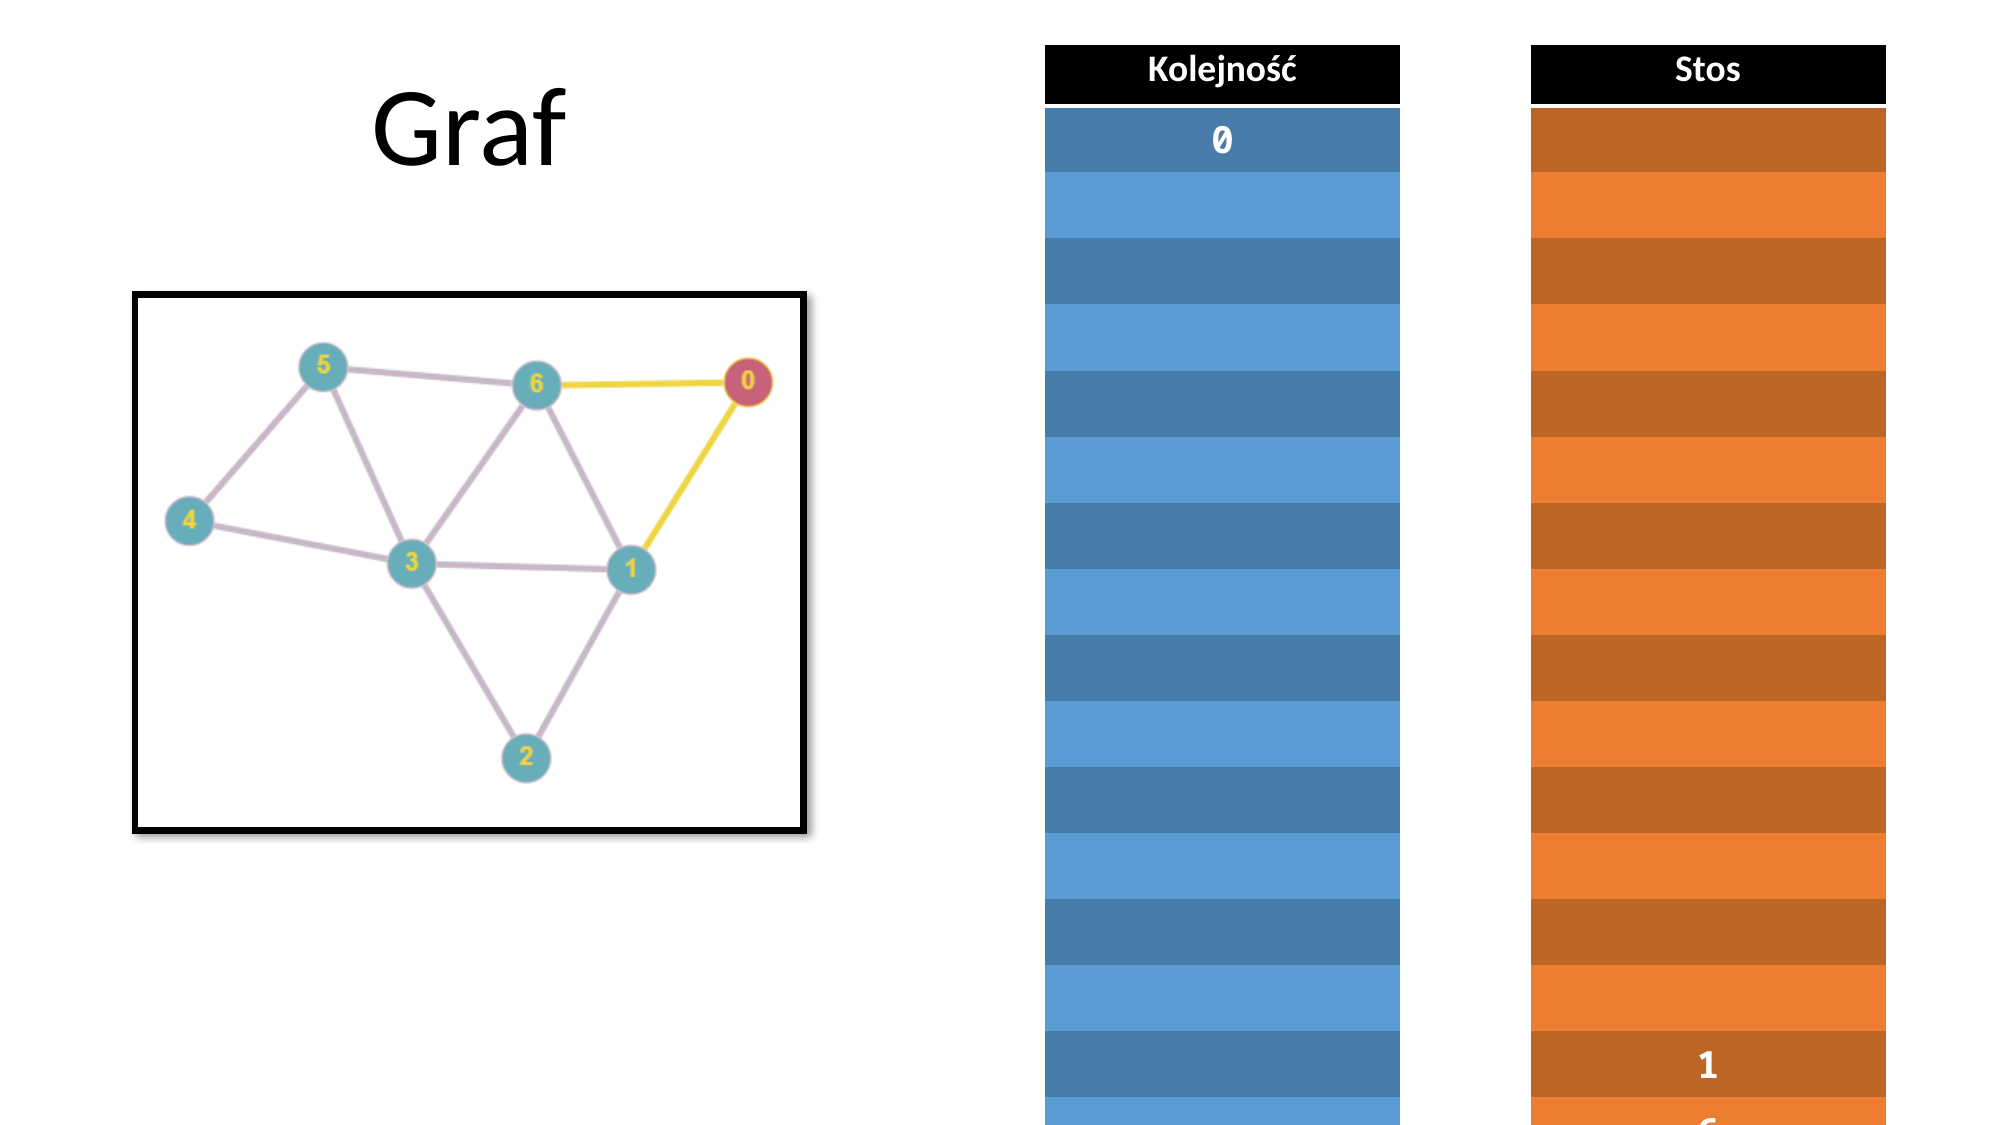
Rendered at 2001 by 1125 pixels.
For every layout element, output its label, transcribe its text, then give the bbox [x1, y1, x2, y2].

table_cell [1045, 1097, 1400, 1125]
table_cell 6 [1531, 1097, 1886, 1125]
table_cell [1531, 635, 1886, 701]
table_cell 1 [1531, 1031, 1886, 1097]
table_cell [1531, 569, 1886, 635]
table_cell [1045, 503, 1400, 569]
table_cell [1045, 1031, 1400, 1097]
table_cell [1531, 238, 1886, 304]
table_header Kolejność [1045, 45, 1400, 104]
table_cell [1531, 899, 1886, 965]
table_cell [1045, 965, 1400, 1031]
table_cell [1531, 965, 1886, 1031]
table_cell [1045, 899, 1400, 965]
table_cell [1045, 371, 1400, 437]
table_cell [1531, 833, 1886, 899]
table_cell [1045, 767, 1400, 833]
picture [137, 297, 801, 828]
text_box Graf [356, 45, 582, 196]
table_cell [1045, 569, 1400, 635]
table_cell [1045, 701, 1400, 767]
table_cell [1045, 172, 1400, 238]
table_cell [1045, 635, 1400, 701]
table_cell [1531, 108, 1886, 172]
table_cell [1531, 437, 1886, 503]
table_cell [1531, 172, 1886, 238]
table_cell [1045, 304, 1400, 371]
table_cell [1531, 701, 1886, 767]
table_cell [1045, 437, 1400, 503]
table_cell [1045, 238, 1400, 304]
table_cell [1531, 304, 1886, 371]
table_cell [1531, 767, 1886, 833]
table_cell [1531, 503, 1886, 569]
table_cell [1045, 833, 1400, 899]
table_header Stos [1531, 45, 1886, 104]
table_cell [1531, 371, 1886, 437]
table_cell 0 [1045, 108, 1400, 172]
